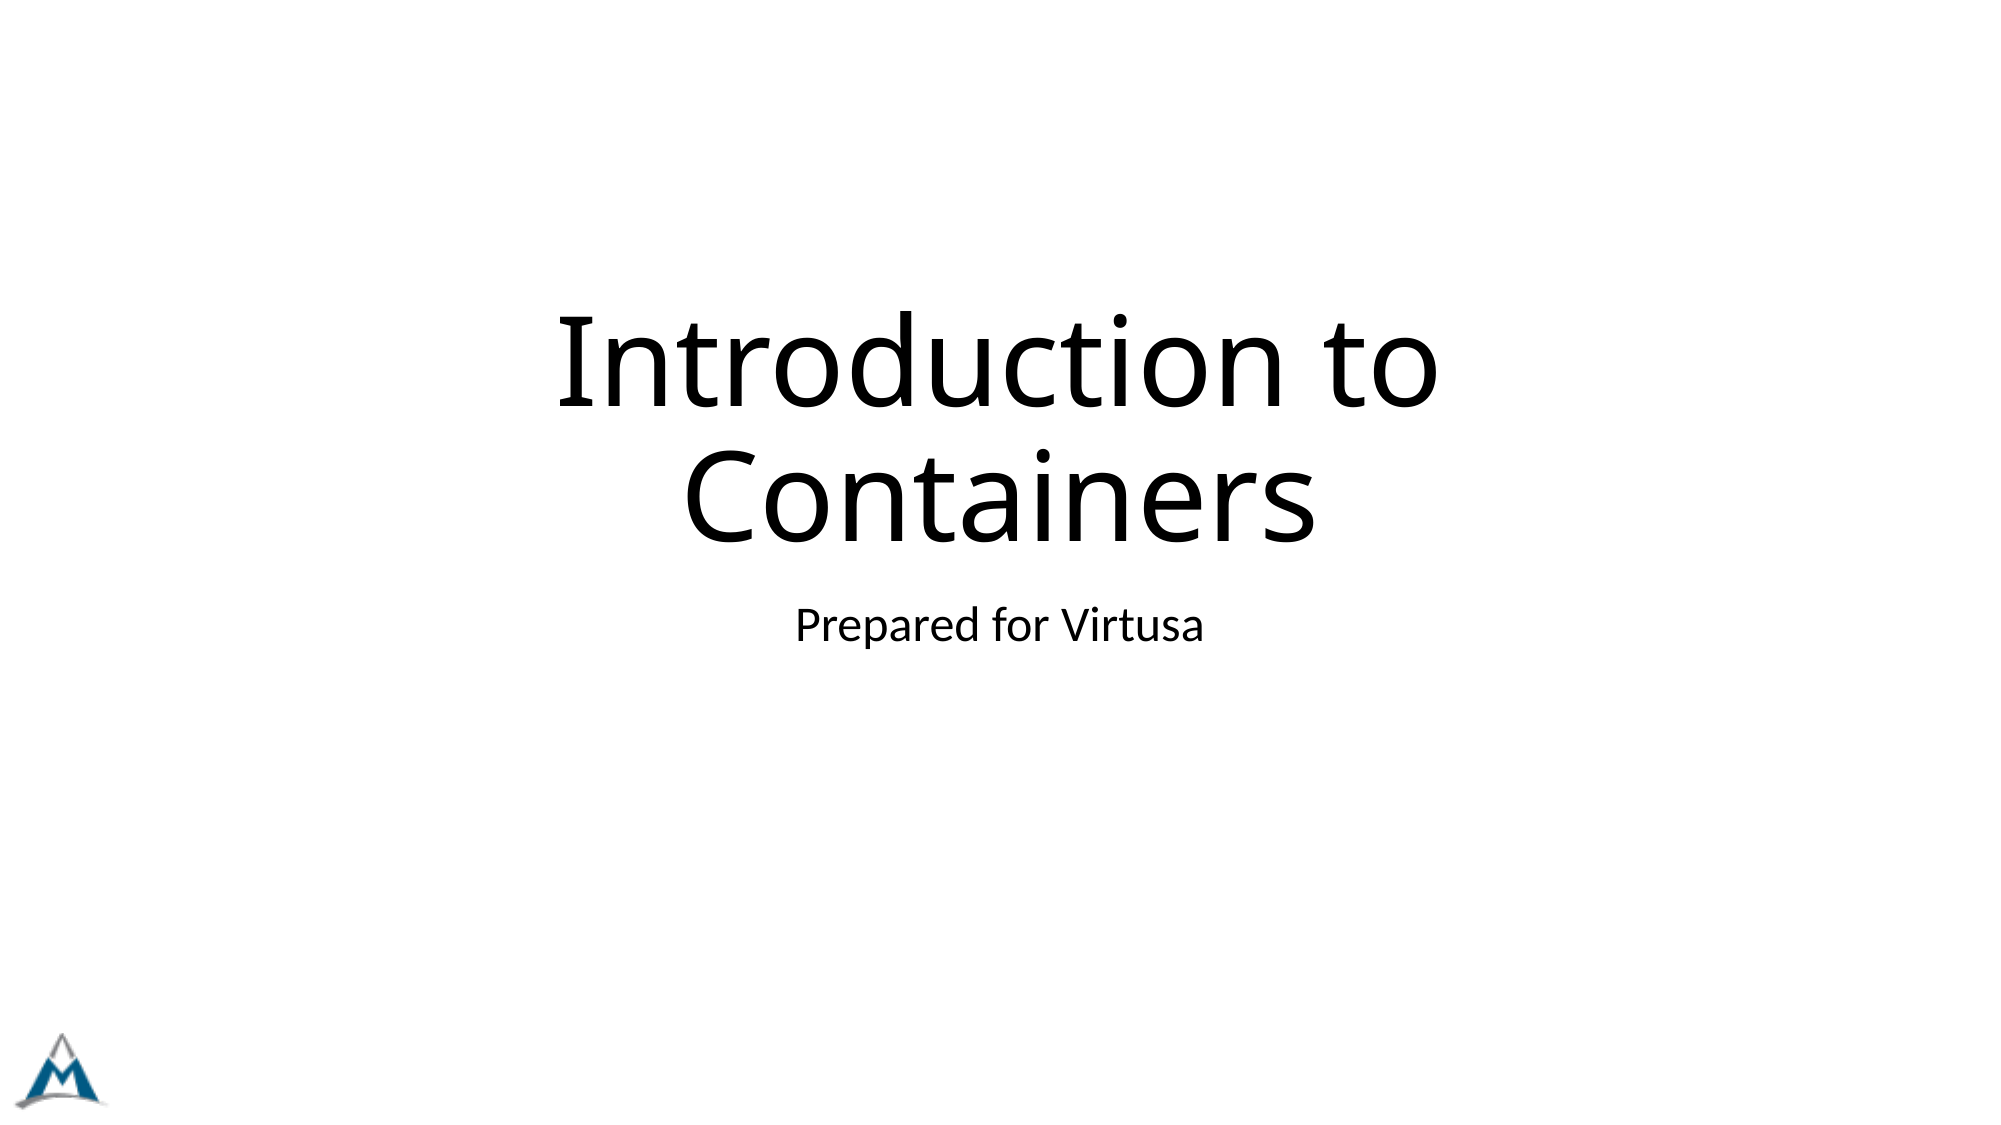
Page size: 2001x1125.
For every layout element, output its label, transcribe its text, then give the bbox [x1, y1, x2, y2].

picture [12, 1033, 112, 1112]
title Introduction to Containers [249, 184, 1750, 576]
subtitle Prepared for Virtusa [249, 590, 1750, 863]
